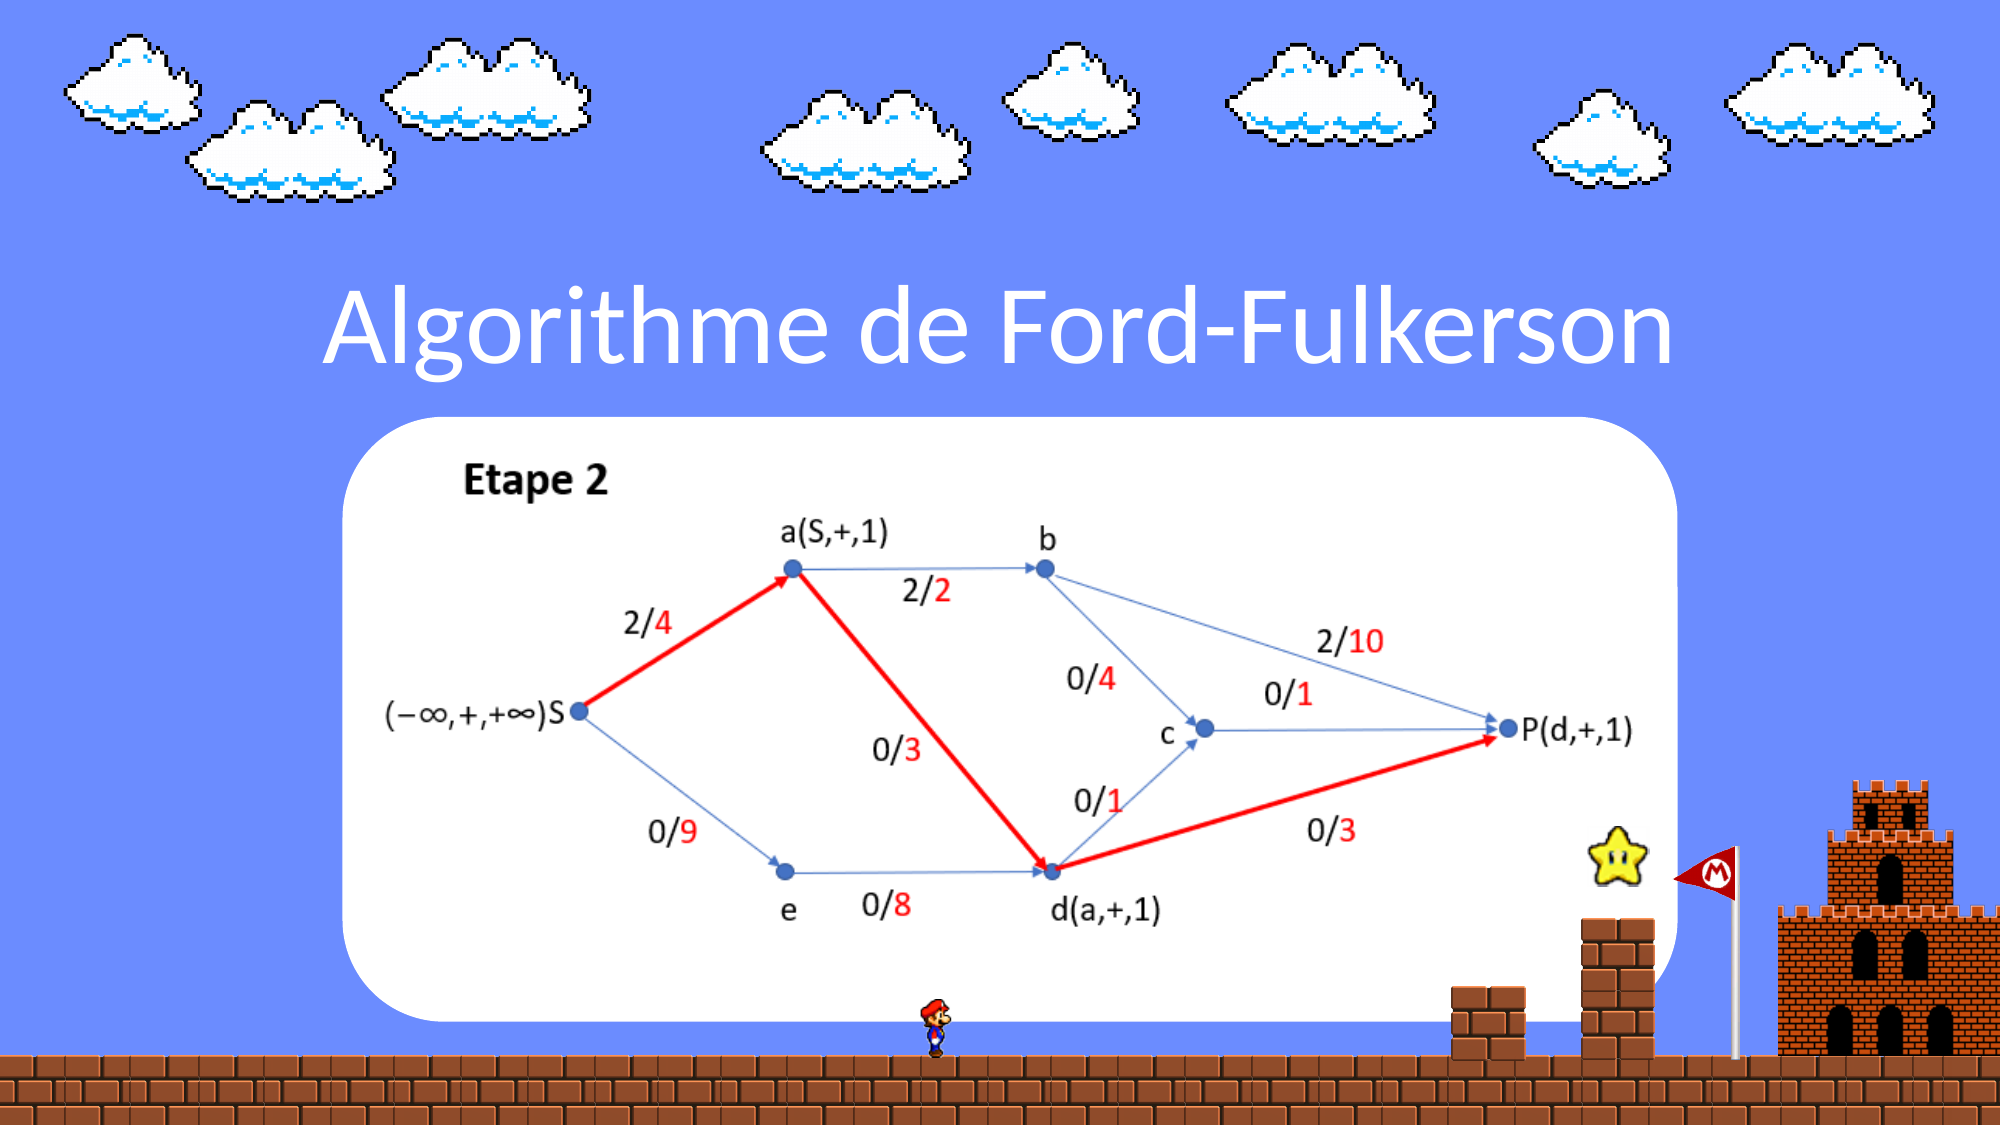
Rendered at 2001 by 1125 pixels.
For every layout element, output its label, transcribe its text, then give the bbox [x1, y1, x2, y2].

picture [0, 459, 2000, 1125]
picture [999, 40, 1142, 151]
picture [1724, 40, 1937, 149]
picture [1530, 87, 1673, 198]
picture [61, 32, 593, 205]
picture [760, 87, 973, 195]
text_box [342, 416, 1678, 1022]
picture [1225, 40, 1438, 149]
text_box Algorithme de Ford-Fulkerson [307, 243, 1694, 394]
